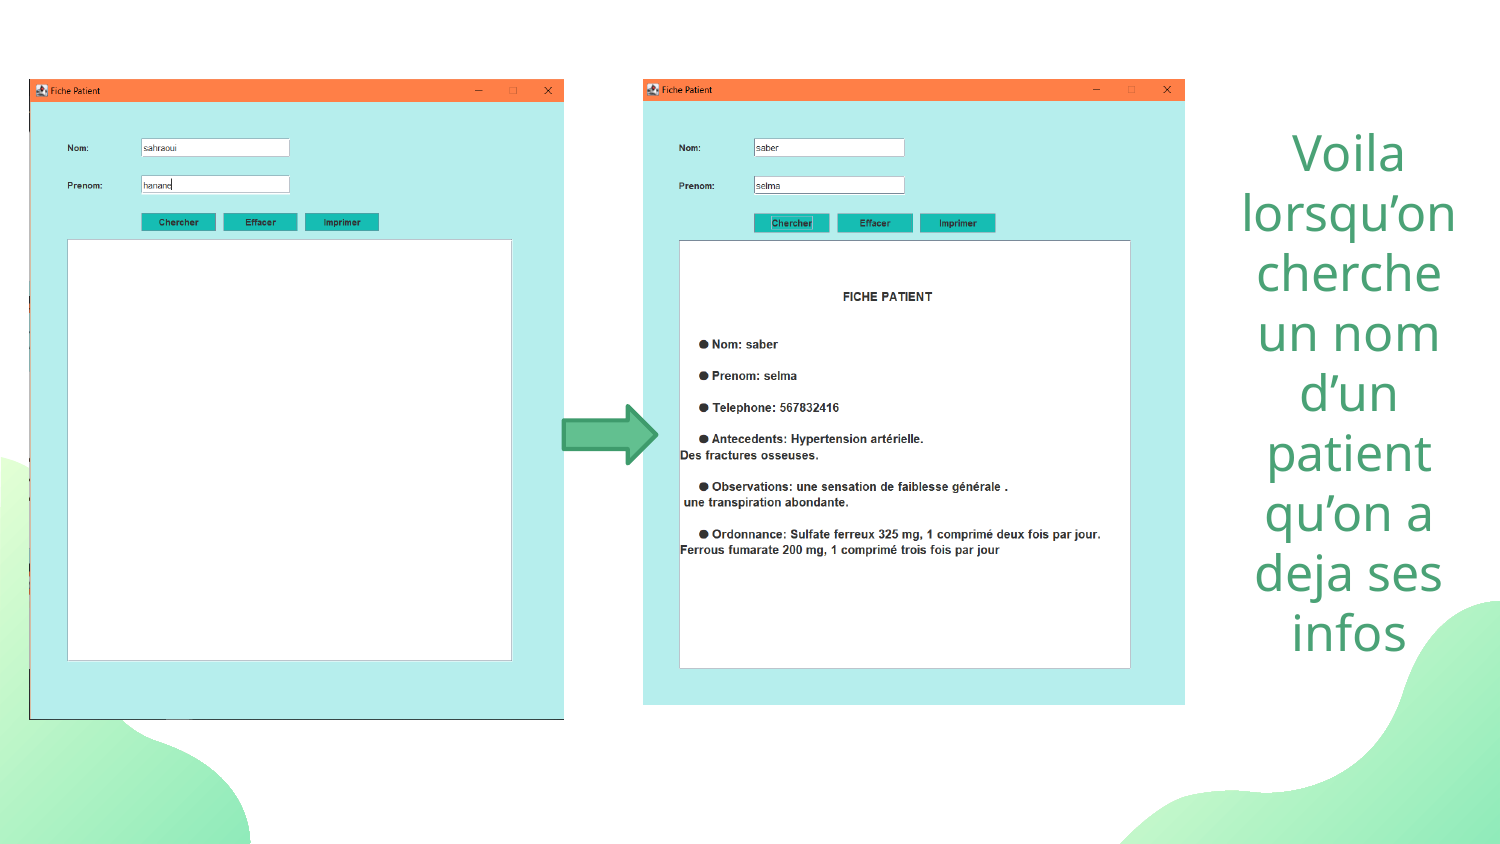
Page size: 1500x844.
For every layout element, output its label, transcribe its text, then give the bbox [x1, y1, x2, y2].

title Voila lorsqu’on cherche un nom d’un patient qu’on a deja ses infos [1222, 102, 1477, 681]
text_box [568, 404, 638, 466]
picture [643, 78, 1186, 705]
picture [29, 78, 564, 720]
